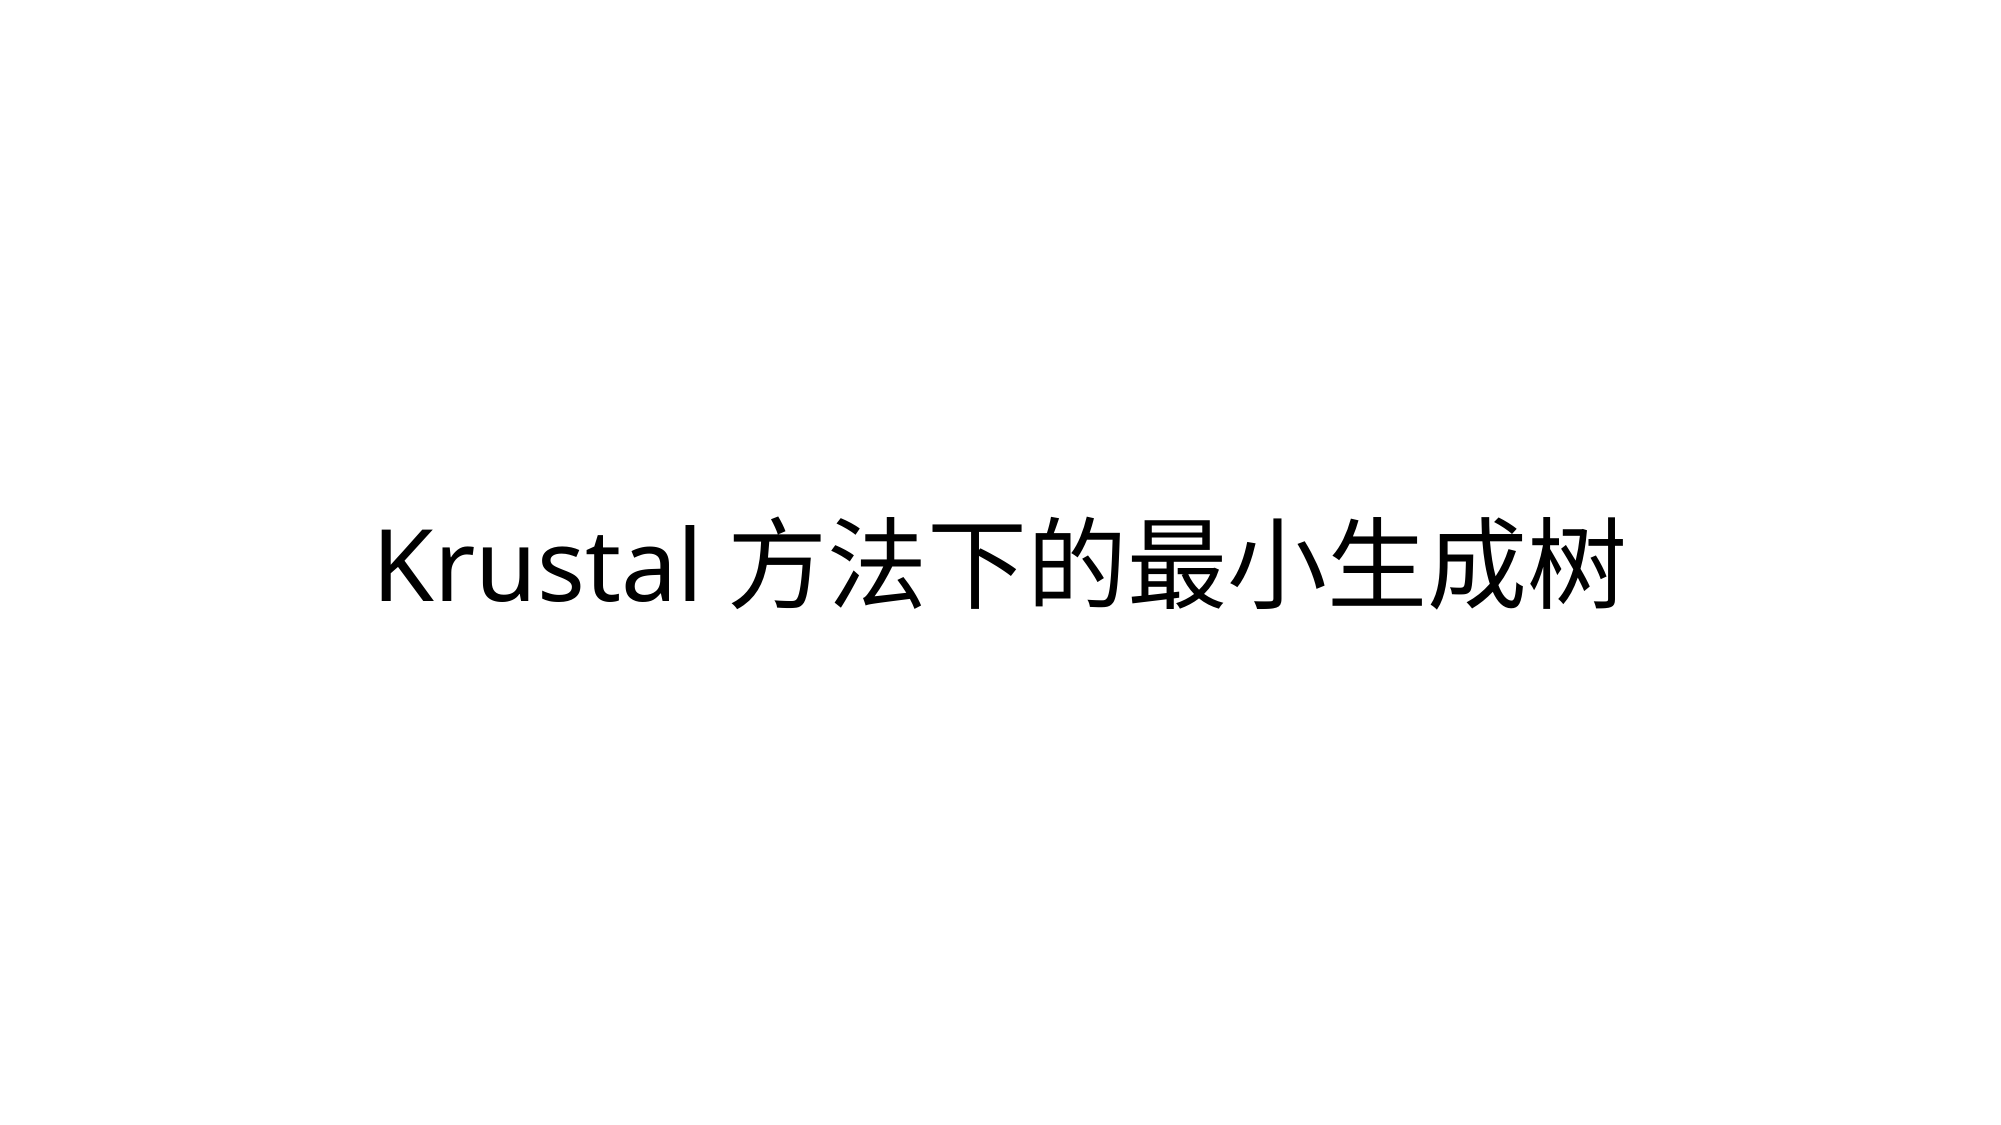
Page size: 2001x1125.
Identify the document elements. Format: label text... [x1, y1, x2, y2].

text_box Krustal方法下的最小生成树 [287, 494, 1713, 629]
